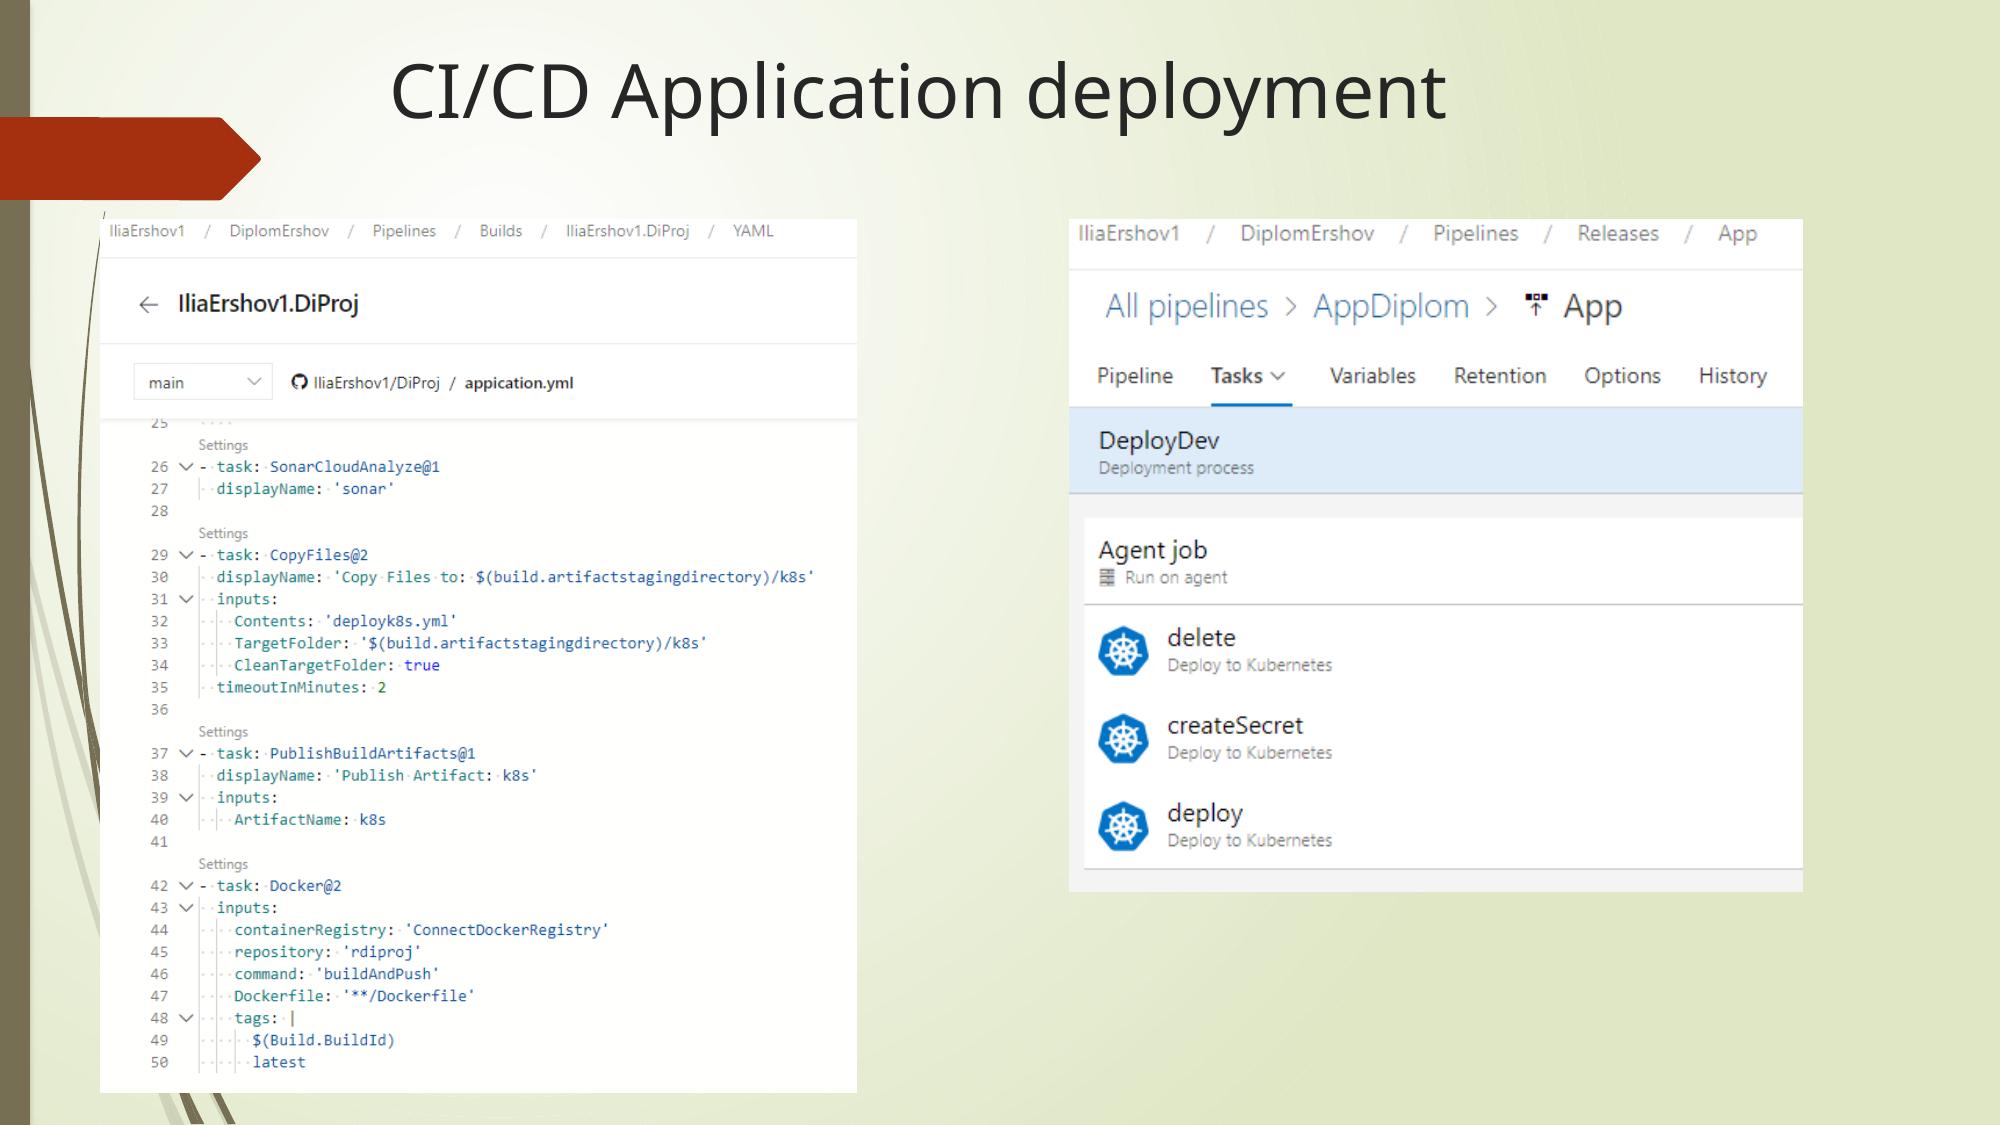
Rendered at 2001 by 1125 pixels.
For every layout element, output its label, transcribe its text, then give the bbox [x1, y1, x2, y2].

picture [100, 219, 857, 1093]
title CI/CD Application deployment [374, 35, 1837, 154]
picture [1069, 219, 1804, 893]
